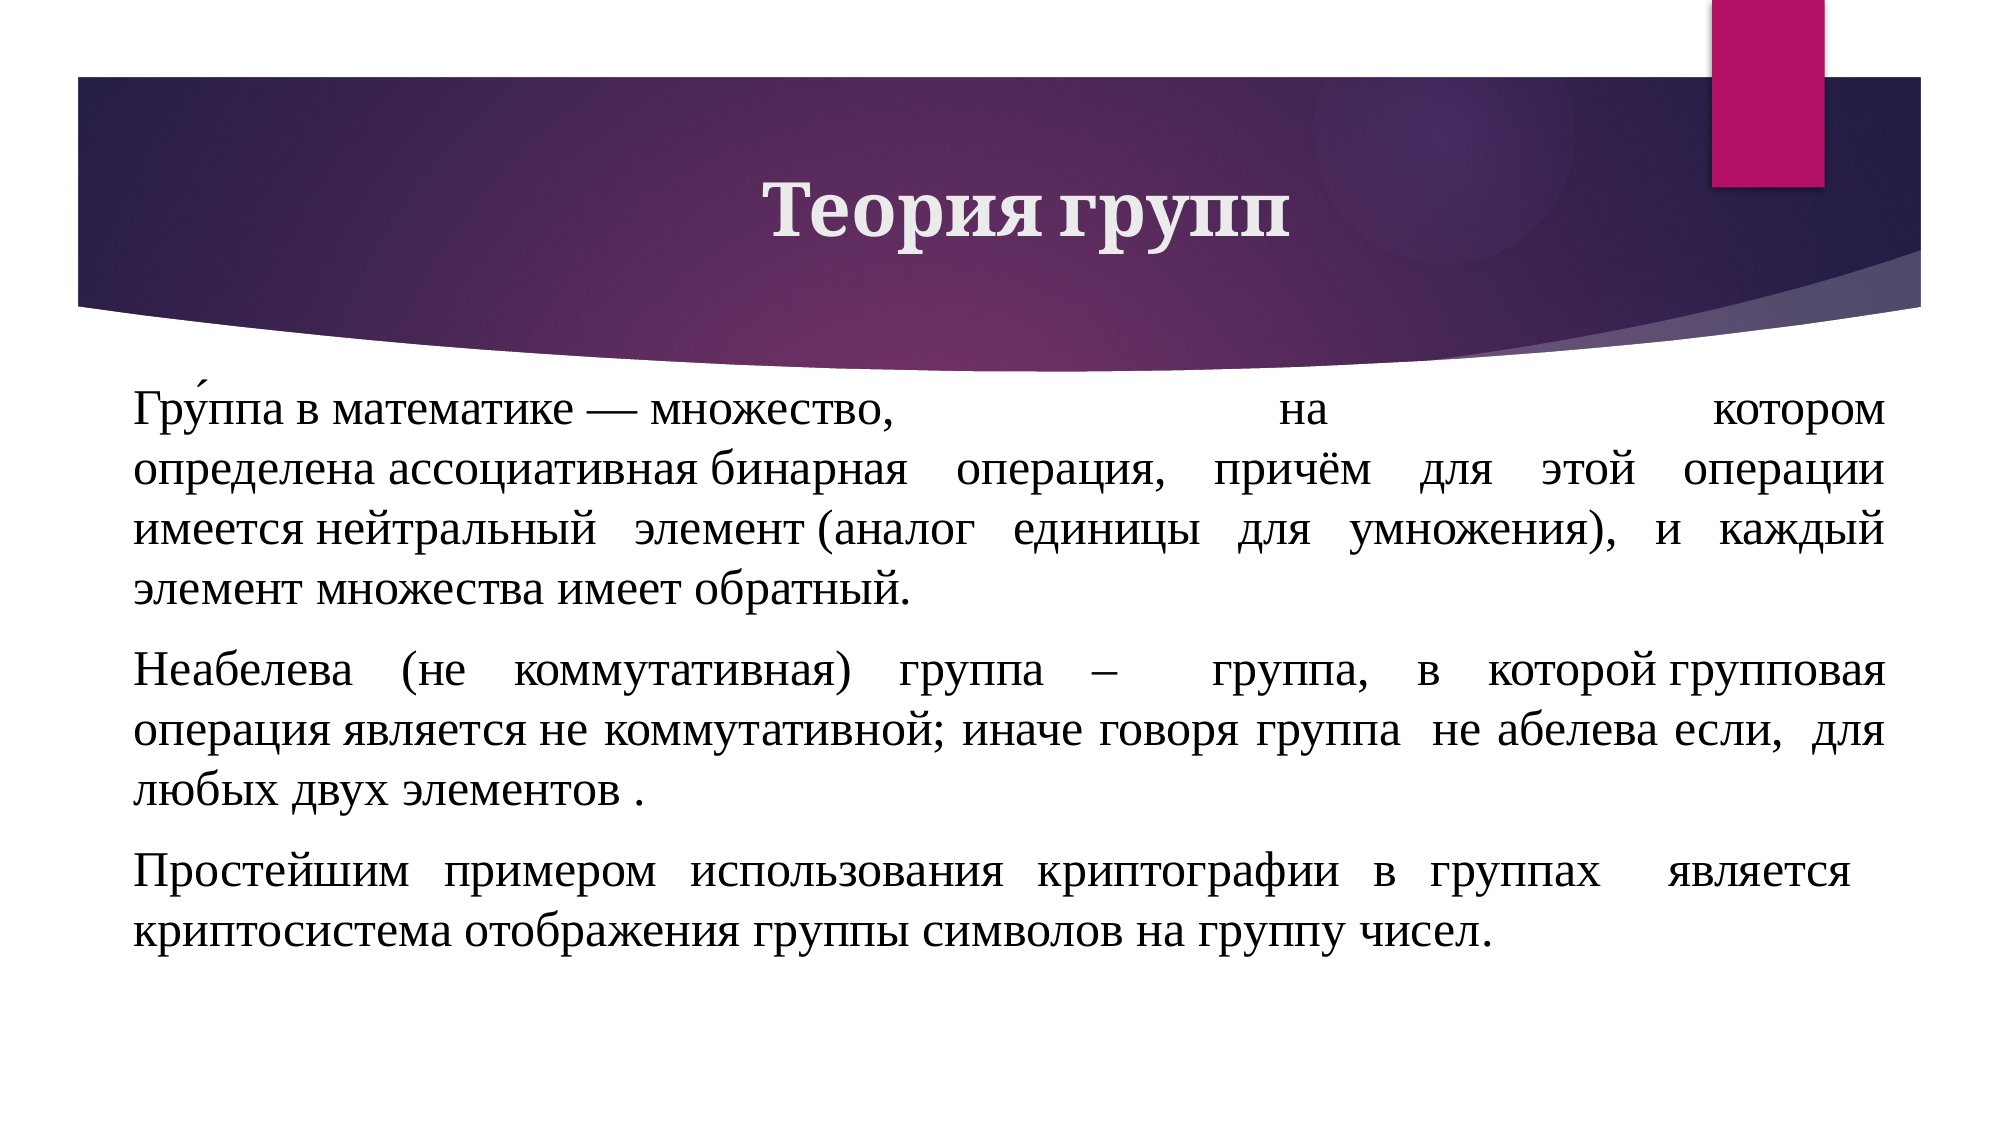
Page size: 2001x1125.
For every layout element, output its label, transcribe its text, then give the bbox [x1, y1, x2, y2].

title Теория групп [307, 148, 1745, 265]
